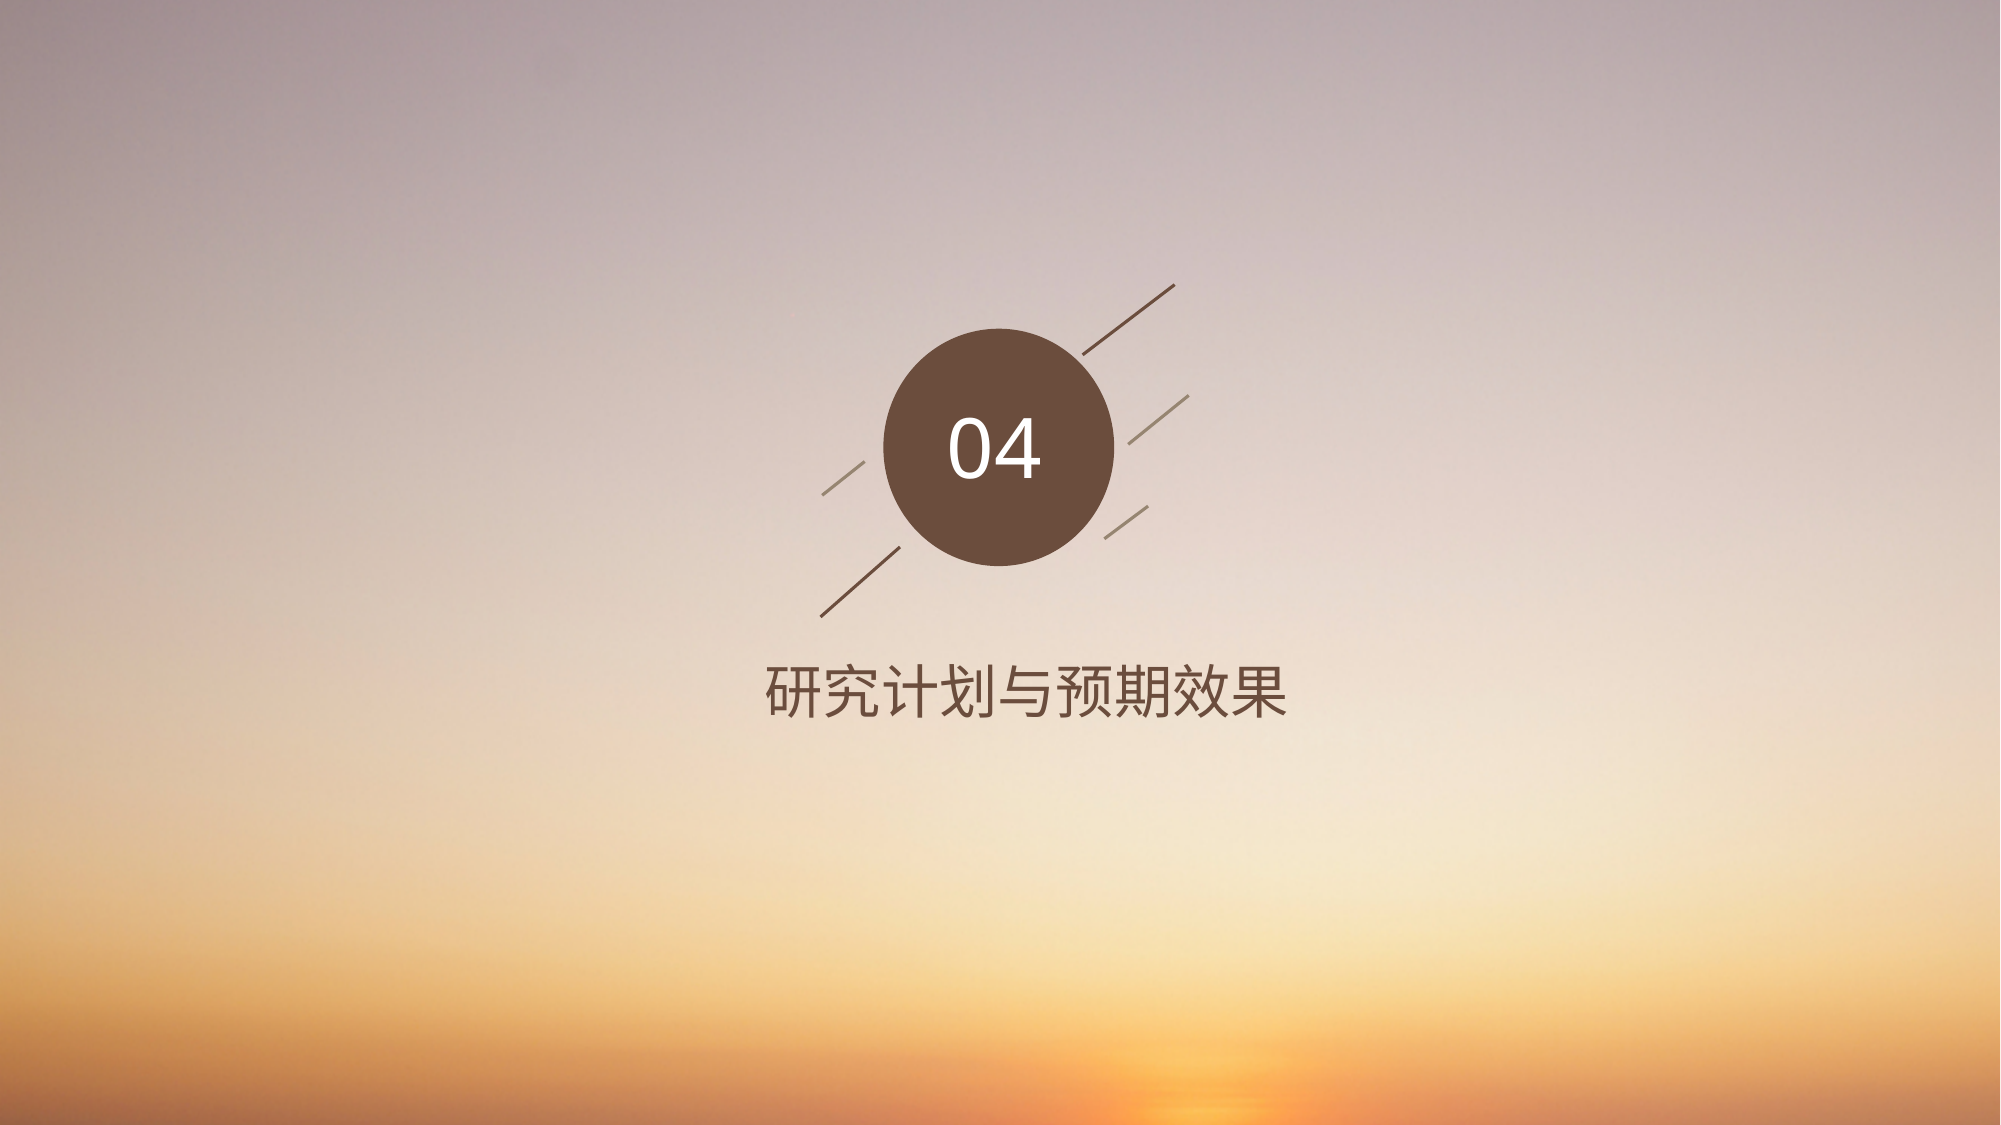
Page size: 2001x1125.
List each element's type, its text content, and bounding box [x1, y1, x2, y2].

text_box 研究计划与预期效果 [749, 627, 1331, 733]
picture [0, 0, 2001, 1125]
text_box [820, 546, 900, 617]
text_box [1082, 284, 1175, 355]
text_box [883, 328, 1115, 567]
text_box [1128, 395, 1189, 445]
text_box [822, 461, 865, 496]
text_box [1104, 506, 1149, 539]
